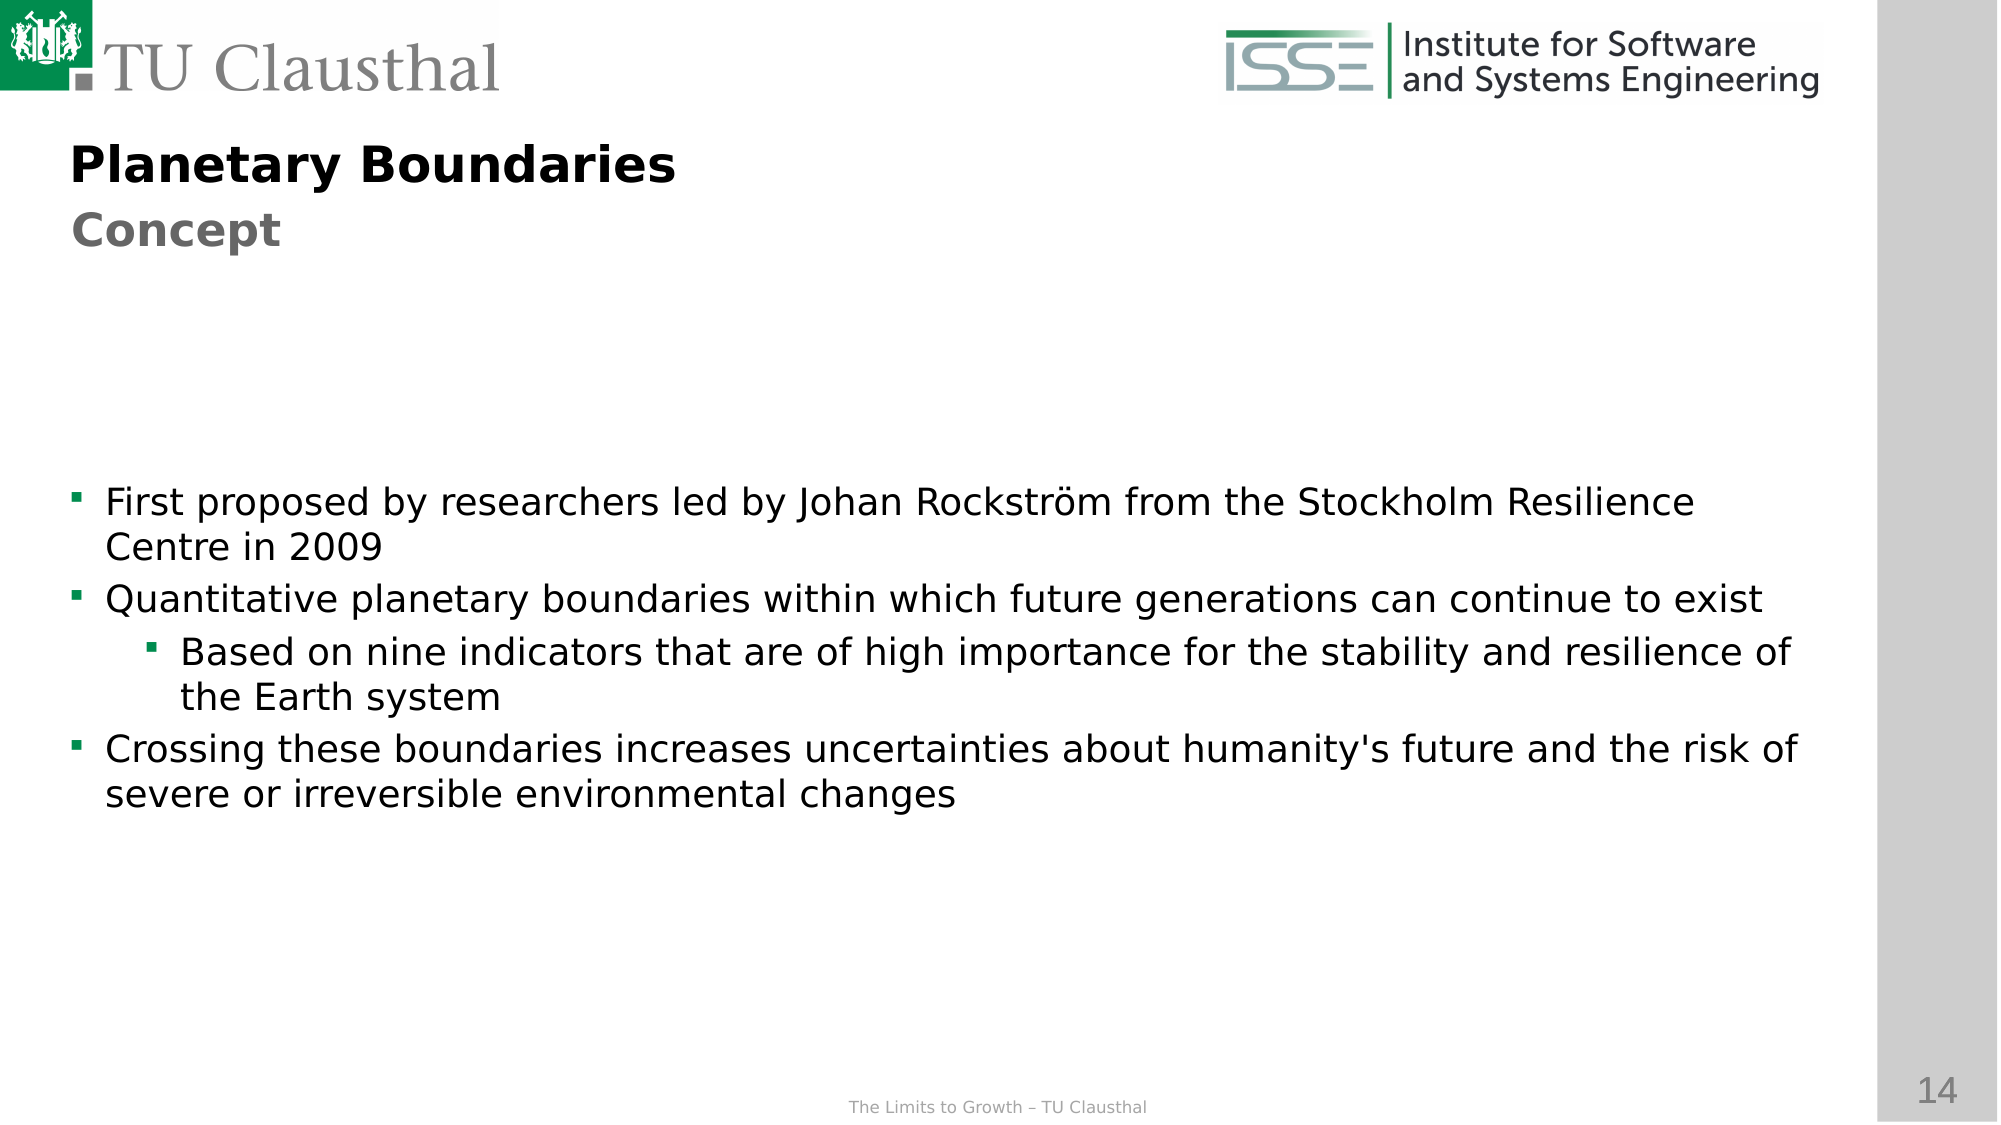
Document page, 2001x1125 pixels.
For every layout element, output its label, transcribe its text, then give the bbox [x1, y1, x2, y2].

picture [1218, 22, 1824, 105]
text_box Concept [70, 188, 1768, 268]
text_box First proposed by researchers led by Johan Rockström from the Stockholm Resilience Centre in 2009 Quantitative planetary boundaries within which future generations can continue to exist Based on nine indicators that are of high importance for the stability and resilience of the Earth system Crossing these boundaries increases uncertainties about humanity's future and the risk of severe or irreversible environmental changes [55, 208, 1817, 1033]
text_box Planetary Boundaries [55, 125, 1817, 206]
picture [0, 0, 499, 91]
